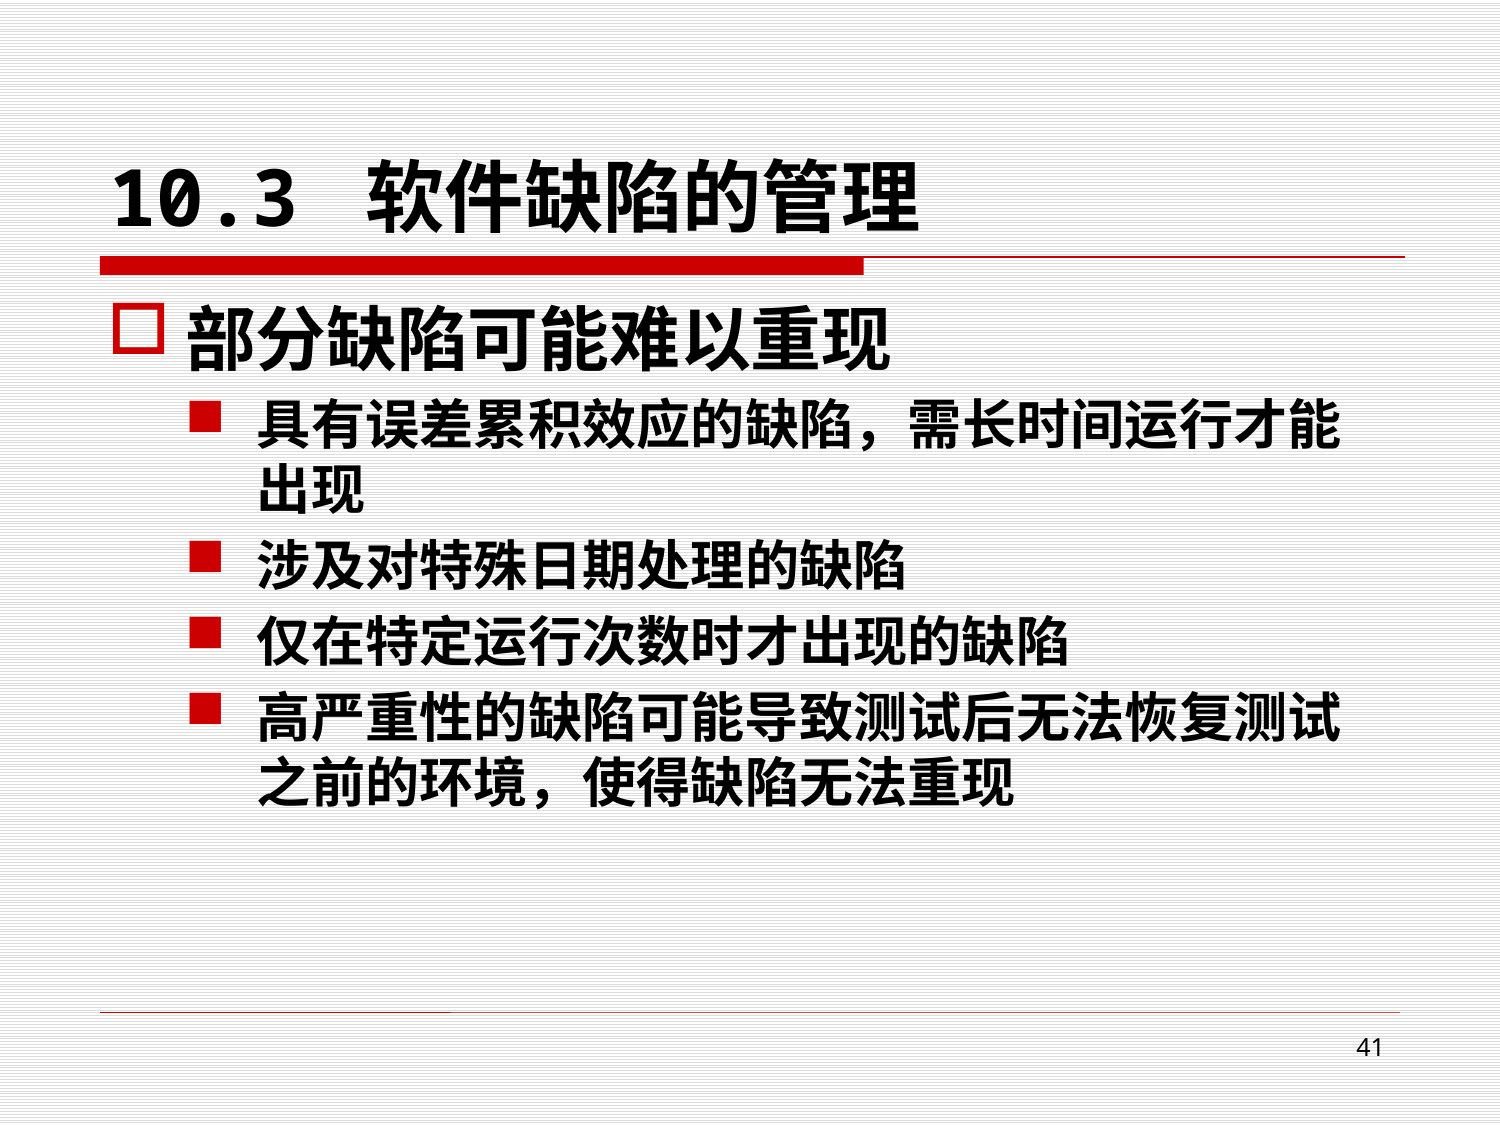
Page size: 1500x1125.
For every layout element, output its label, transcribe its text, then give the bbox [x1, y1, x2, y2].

title 10.3 软件缺陷的管理 [94, 50, 1407, 250]
slide_number 41 [1074, 1024, 1401, 1103]
list 部分缺陷可能难以重现 具有误差累积效应的缺陷，需长时间运行才能出现 涉及对特殊日期处理的缺陷 仅在特定运行次数时才出现的缺陷 高严重性的缺陷可能导致测试后无法恢复测试之前的环境，使得缺陷无法重现 [92, 287, 1406, 988]
